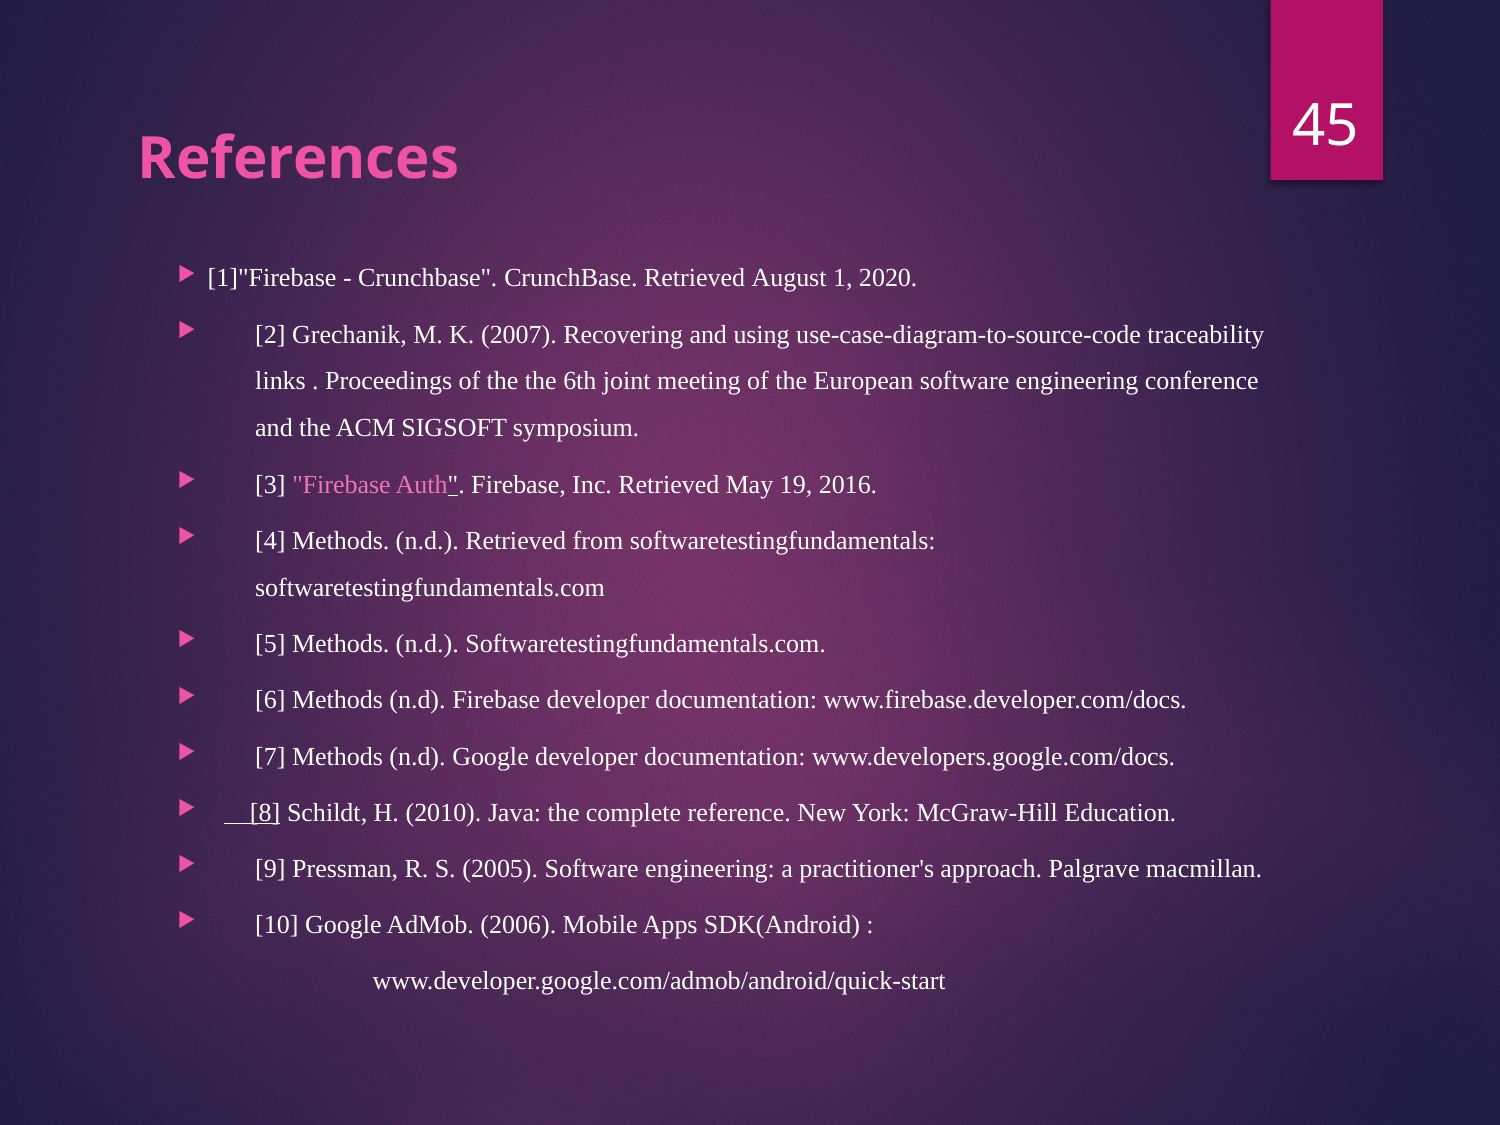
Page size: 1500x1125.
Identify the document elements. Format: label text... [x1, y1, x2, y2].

title References [122, 112, 1238, 236]
slide_number 45 [1273, 48, 1378, 175]
list [1]"Firebase - Crunchbase". CrunchBase. Retrieved August 1, 2020. [2] Grechanik, M. K. (2007). Recovering and using use-case-diagram-to-source-code traceability links . Proceedings of the the 6th joint meeting of the European software engineering conference and the ACM SIGSOFT symposium. [3] "Firebase Auth". Firebase, Inc. Retrieved May 19, 2016. [4] Methods. (n.d.). Retrieved from softwaretestingfundamentals: softwaretestingfundamentals.com [5] Methods. (n.d.). Softwaretestingfundamentals.com. [6] Methods (n.d). Firebase developer documentation: www.firebase.developer.com/docs. [7] Methods (n.d). Google developer documentation: www.developers.google.com/docs. [8] Schildt, H. (2010). Java: the complete reference. New York: McGraw-Hill Education. [9] Pressman, R. S. (2005). Software engineering: a practitioner's approach. Palgrave macmillan. [10] Google AdMob. (2006). Mobile Apps SDK(Android) : www.developer.google.com/admob/android/quick-start [162, 237, 1300, 1025]
